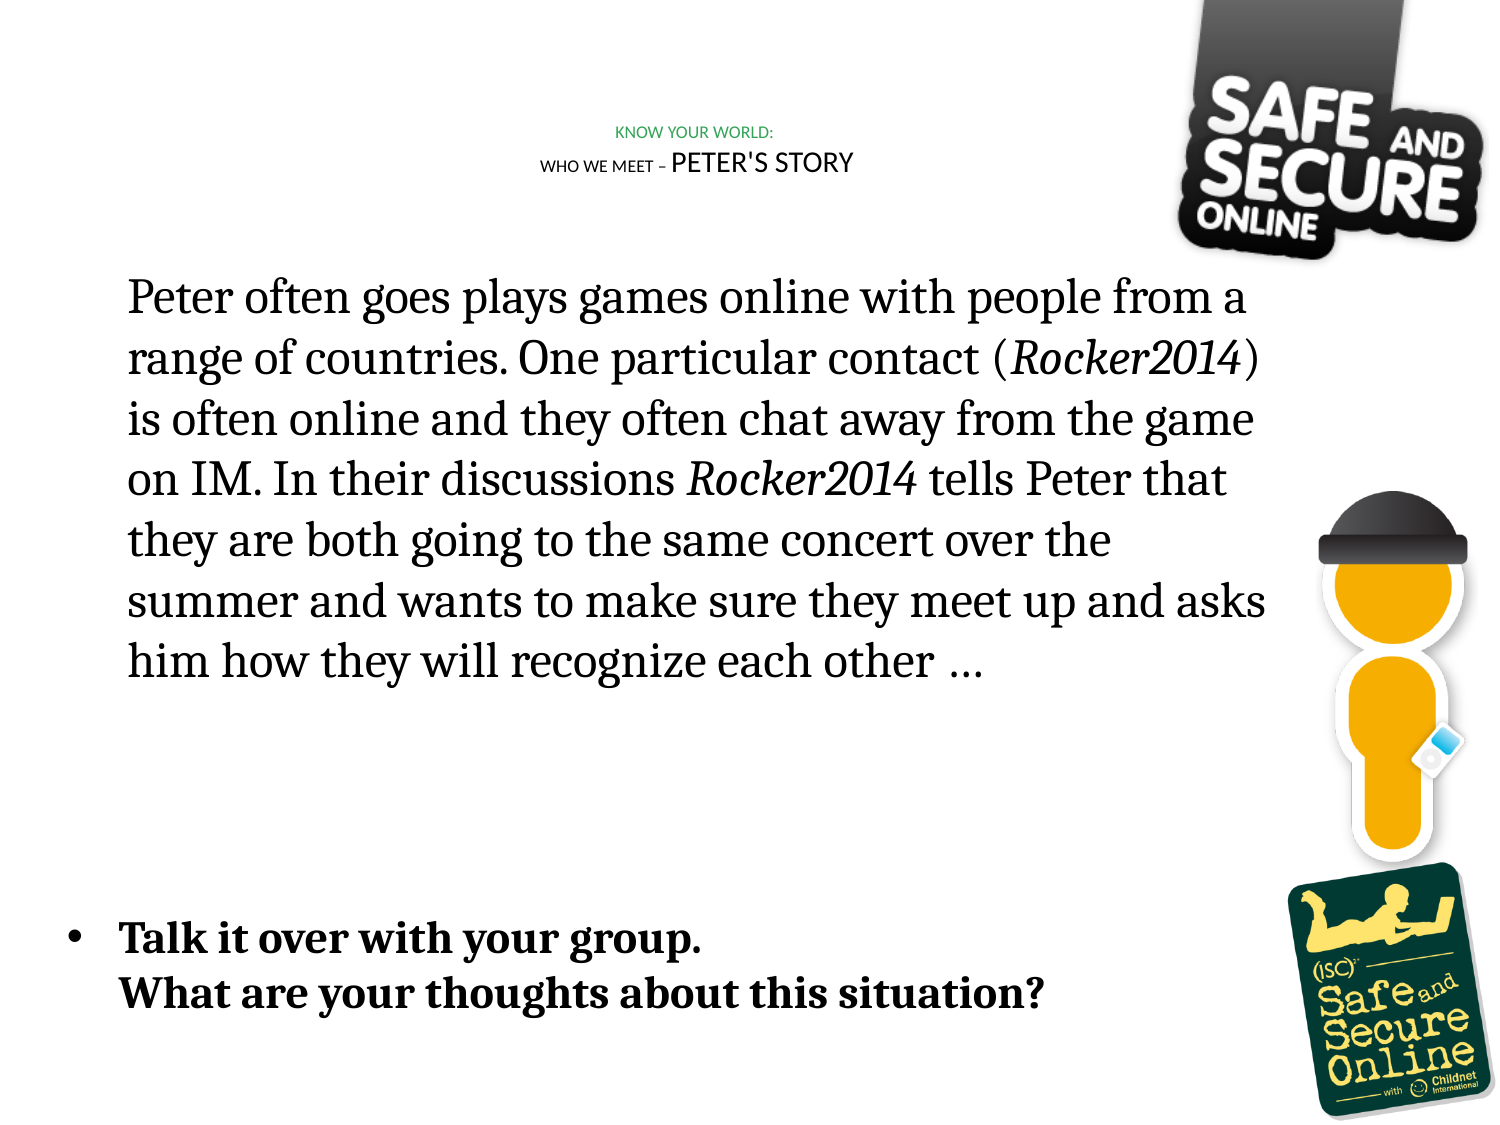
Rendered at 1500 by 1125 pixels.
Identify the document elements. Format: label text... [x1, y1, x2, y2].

picture [1164, 0, 1489, 278]
list Talk it over with your group. What are your thoughts about this situation? [51, 900, 1266, 1026]
picture [1271, 491, 1500, 1125]
list Peter often goes plays games online with people from a range of countries. One particular contact (Rocker2014) is often online and they often chat away from the game on IM. In their discussions Rocker2014 tells Peter that they are both going to the same concert over the summer and wants to make sure they meet up and asks him how they will recognize each other … [112, 255, 1282, 717]
title KNOW YOUR WORLD: WHO WE MEET – PETER'S STORY [75, 112, 1159, 224]
